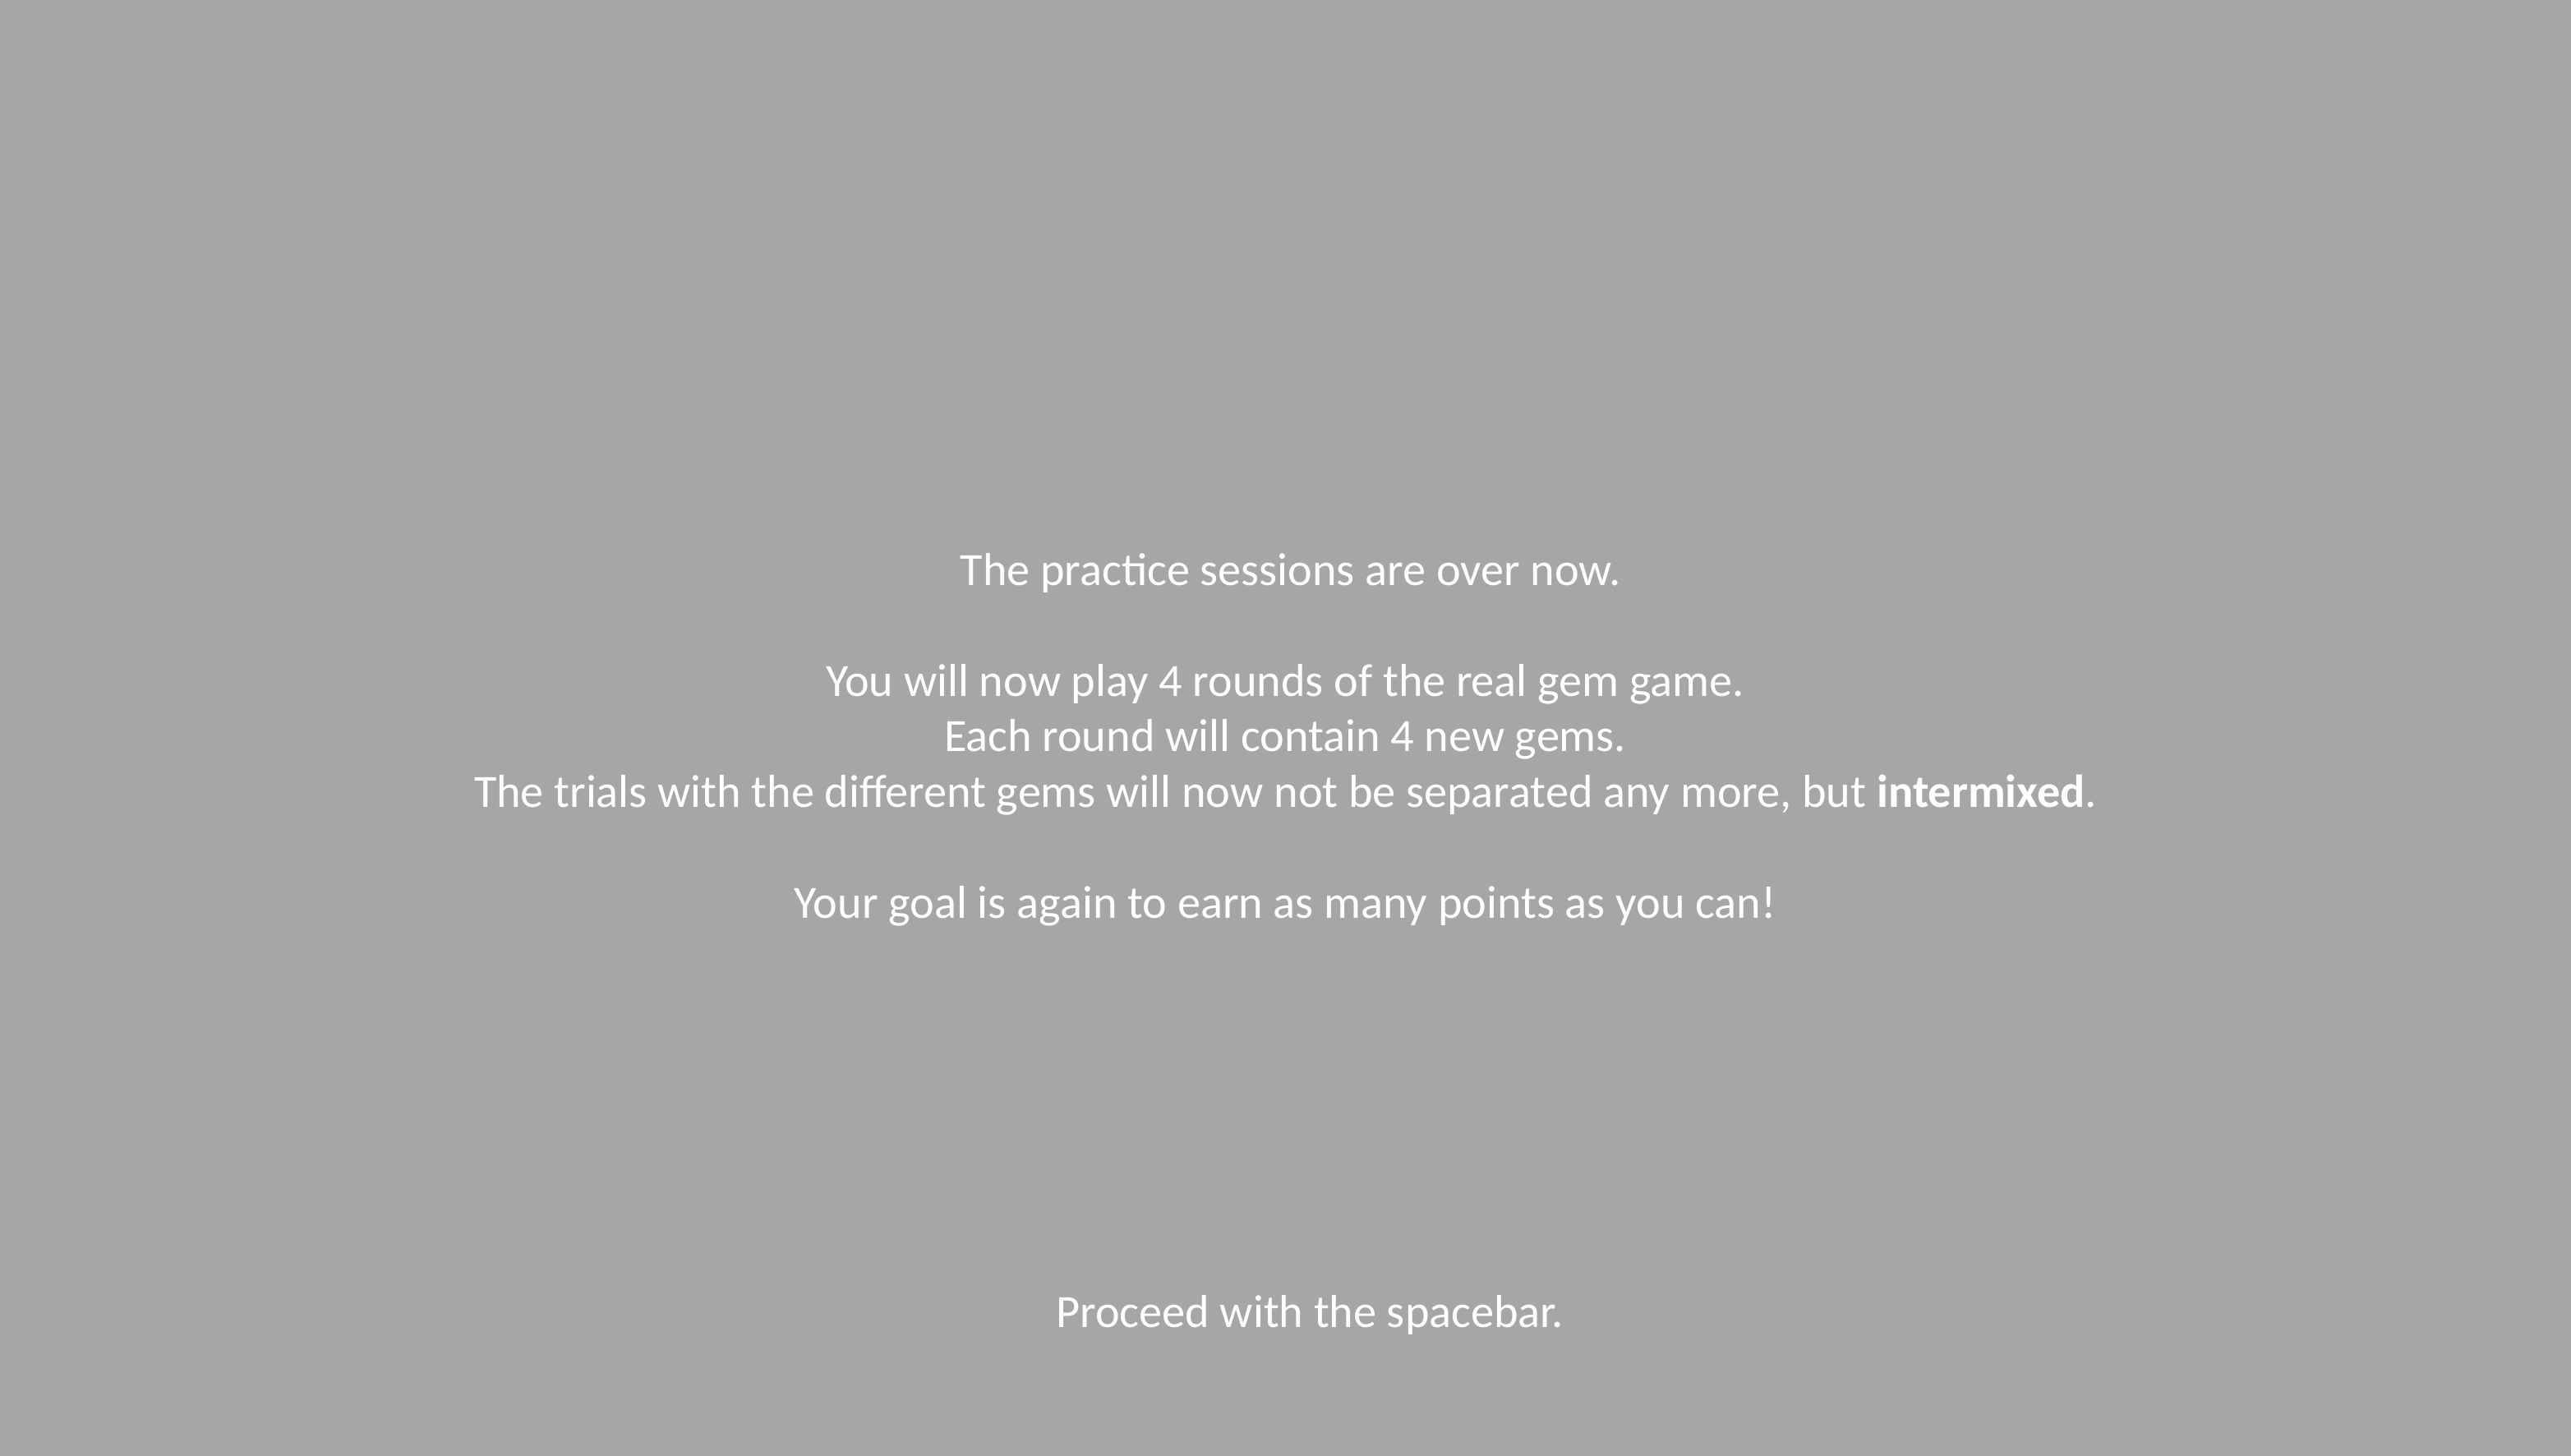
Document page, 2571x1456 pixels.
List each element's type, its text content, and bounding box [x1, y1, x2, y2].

title The practice sessions are over now. You will now play 4 rounds of the real gem game. Each round will contain 4 new gems. The trials with the different gems will now not be separated any more, but intermixed. Your goal is again to earn as many points as you can! [128, 178, 2443, 1343]
text_box Proceed with the spacebar. [1044, 1274, 1577, 1343]
